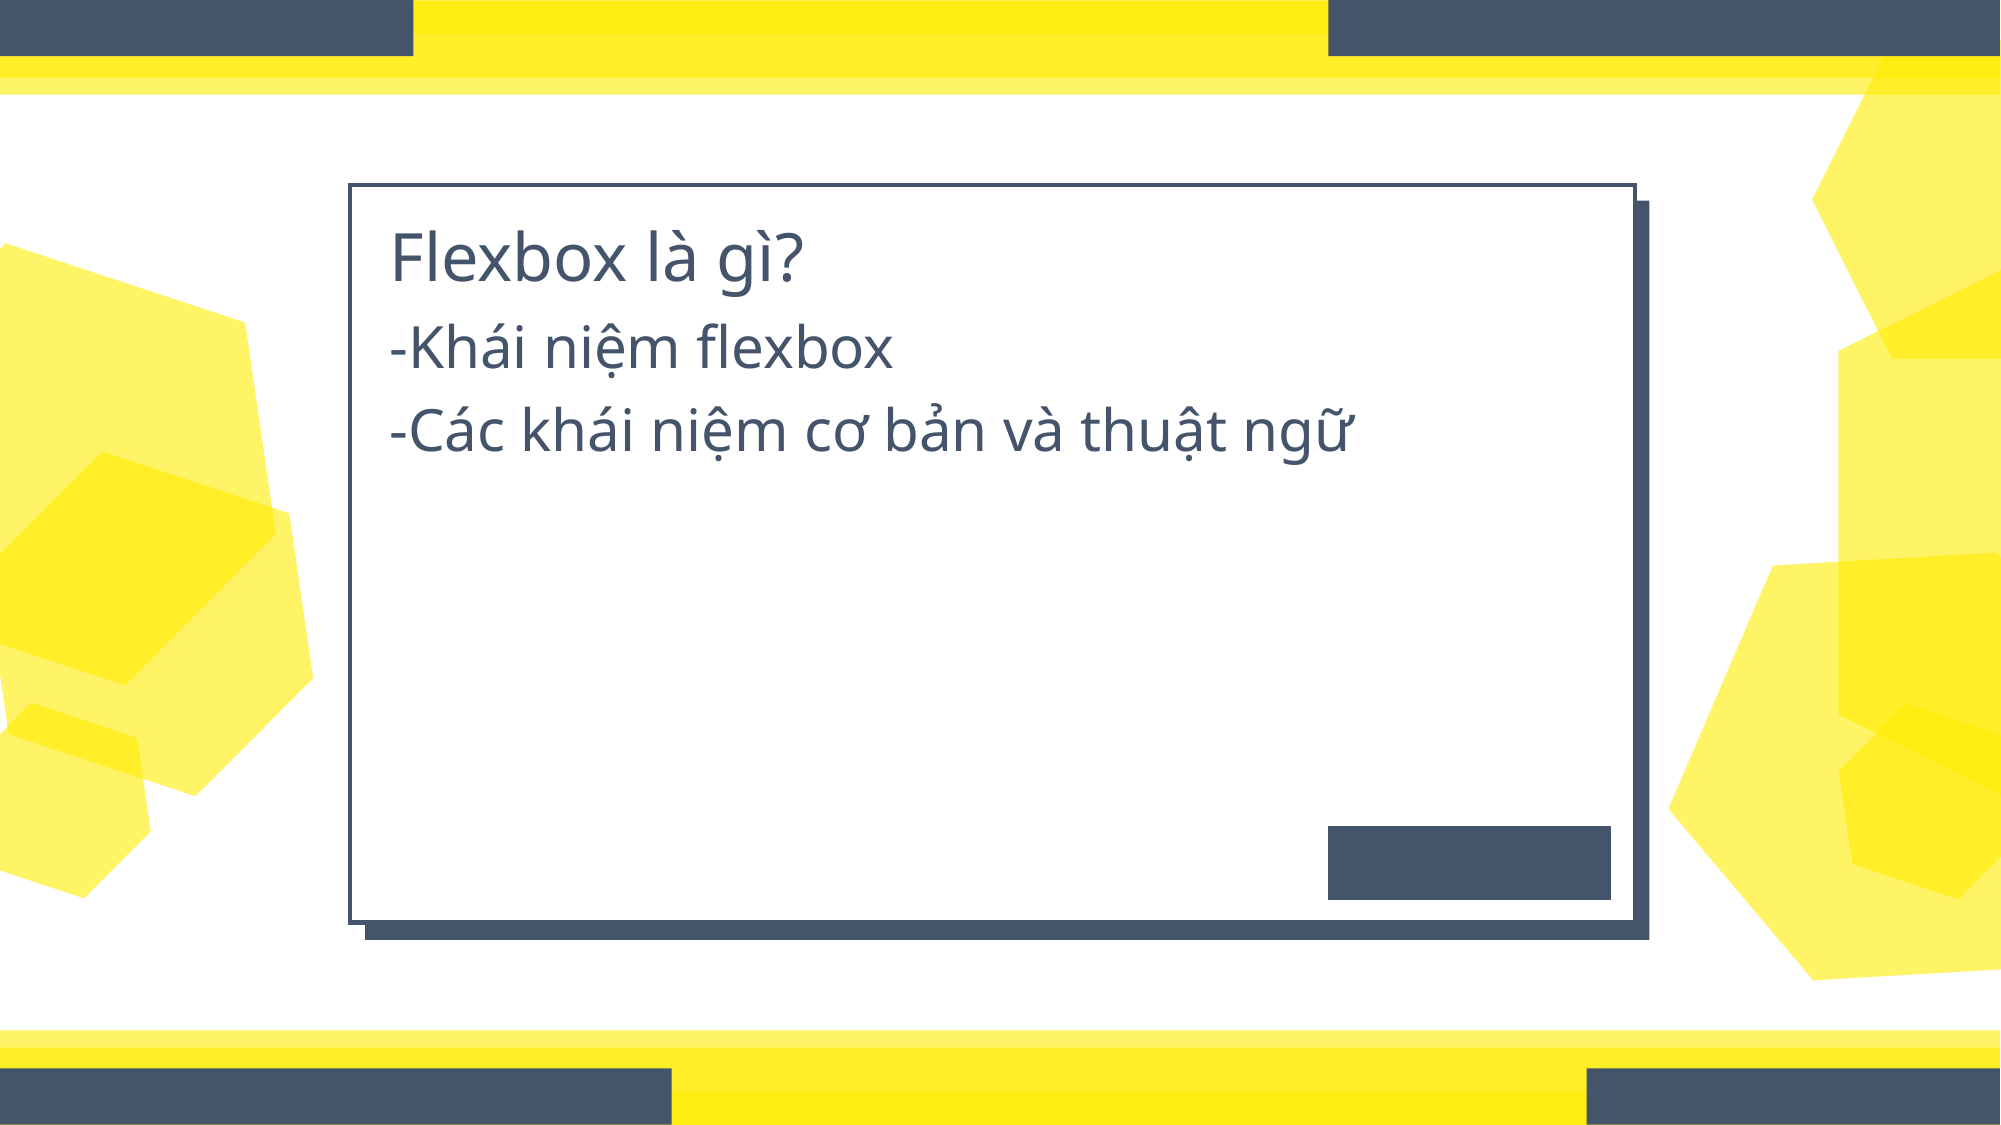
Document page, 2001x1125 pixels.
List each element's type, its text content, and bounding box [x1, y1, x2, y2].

title Flexbox là gì? [374, 216, 1612, 293]
list -Khái niệm flexbox -Các khái niệm cơ bản và thuật ngữ [374, 310, 1612, 813]
